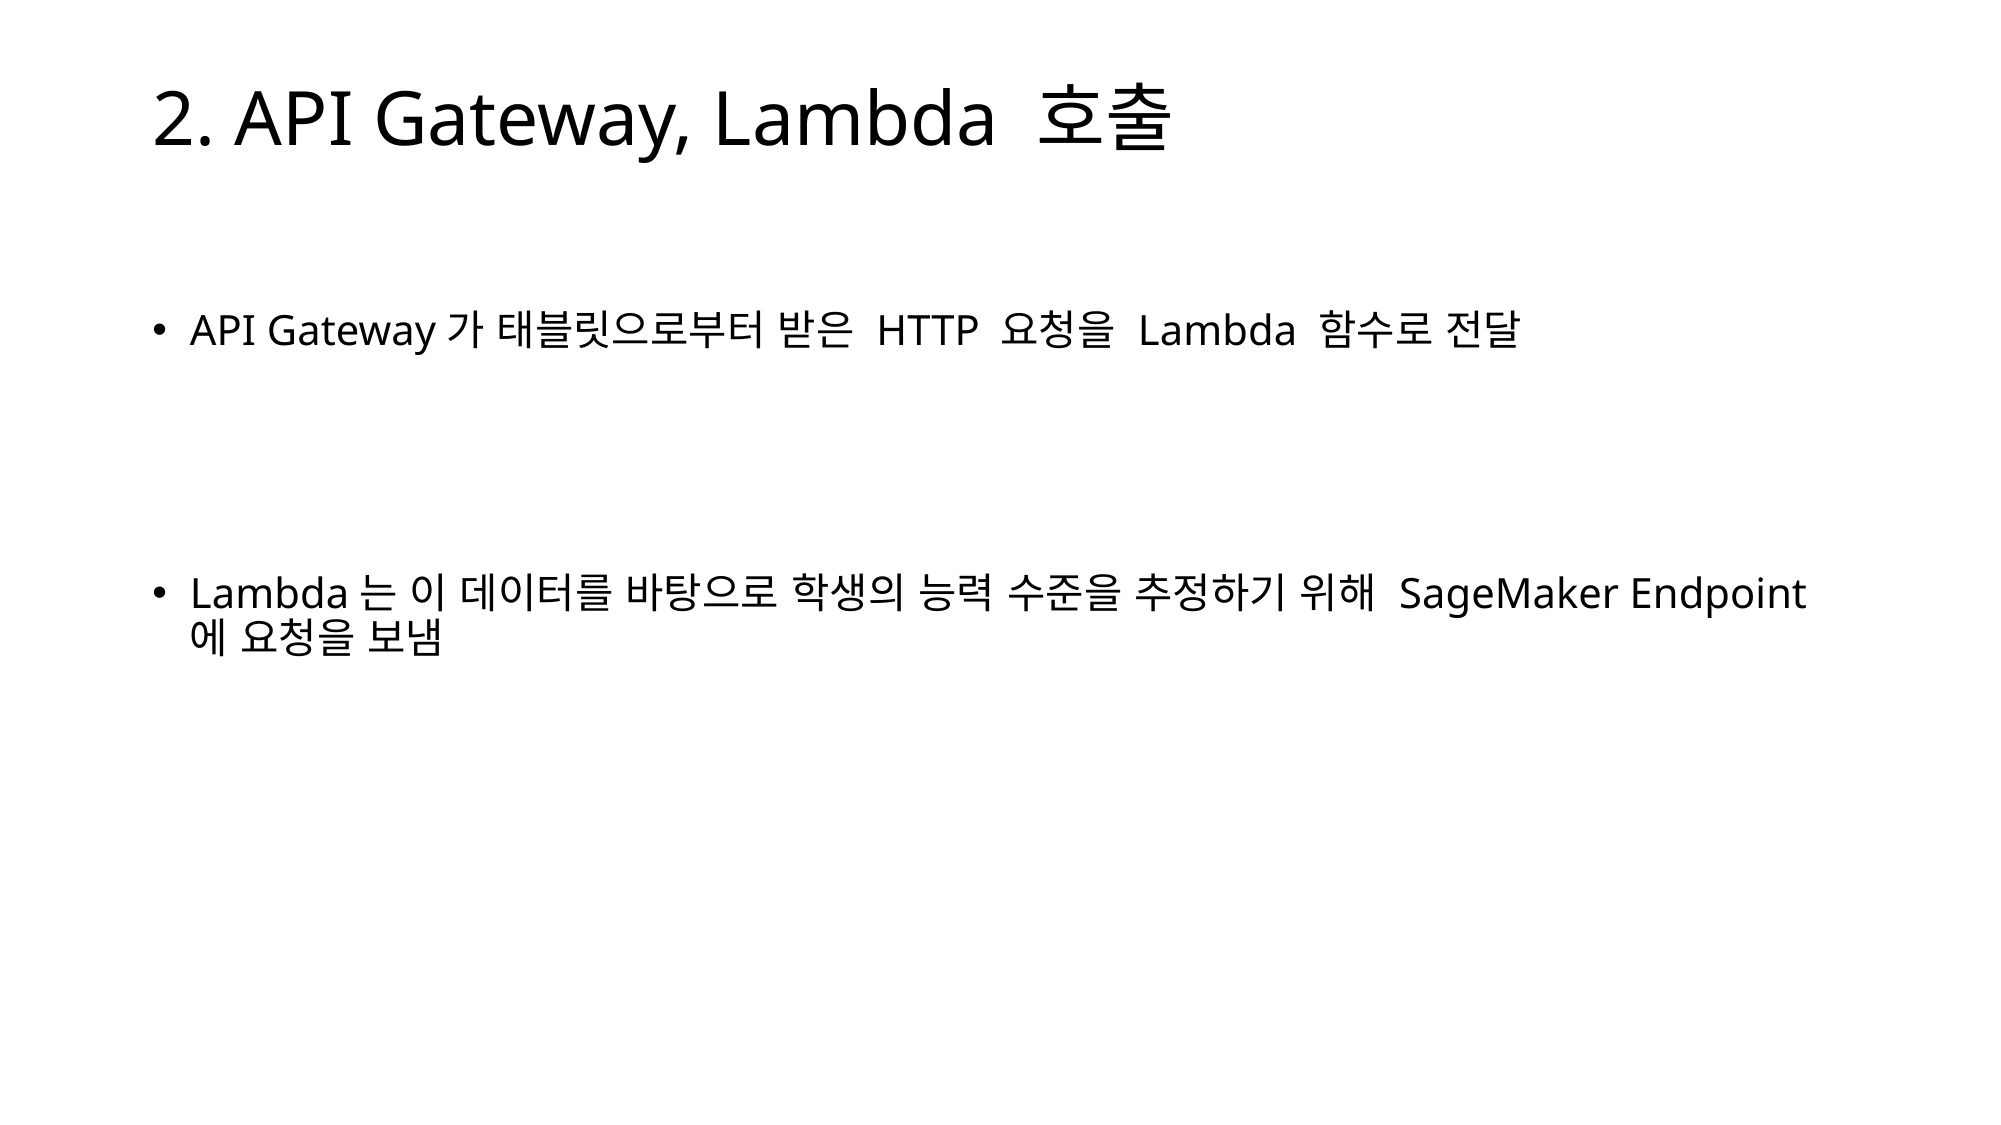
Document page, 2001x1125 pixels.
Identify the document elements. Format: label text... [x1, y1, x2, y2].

list API Gateway가 태블릿으로부터 받은 HTTP 요청을 Lambda 함수로 전달 Lambda는 이 데이터를 바탕으로 학생의 능력 수준을 추정하기 위해 SageMaker Endpoint에 요청을 보냄 [137, 301, 1863, 1014]
title 2. API Gateway, Lambda 호출 [137, 59, 1705, 183]
